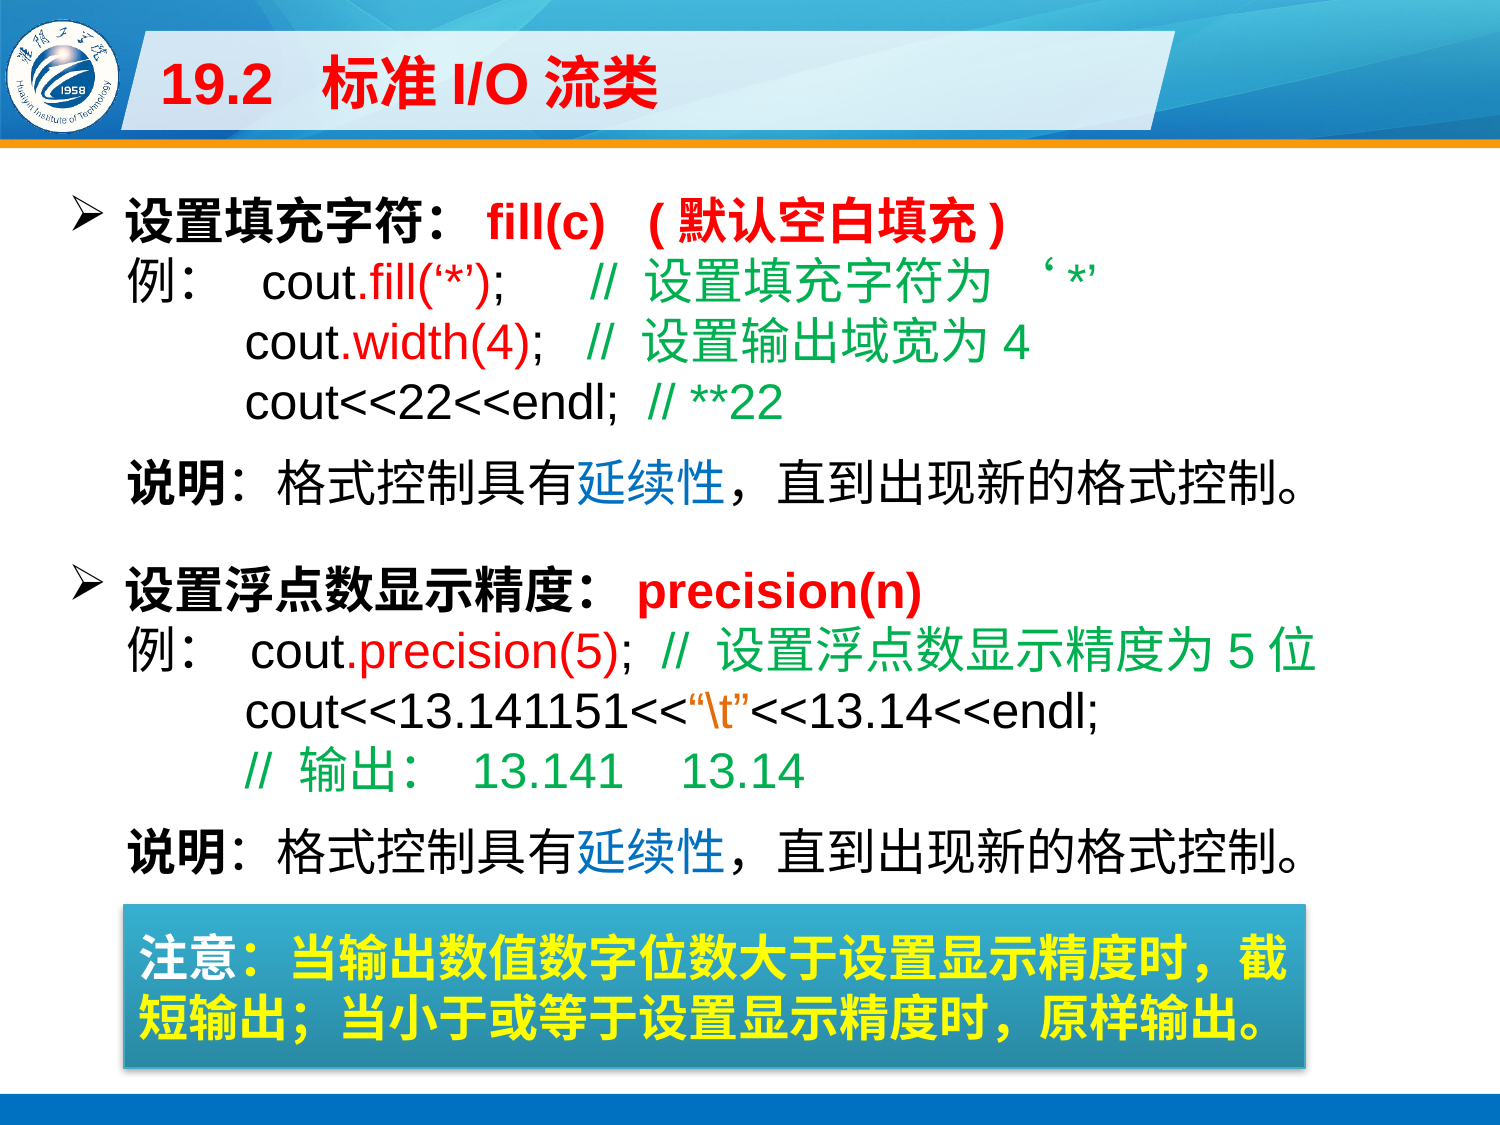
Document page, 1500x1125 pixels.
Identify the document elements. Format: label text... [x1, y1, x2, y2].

list 设置填充字符：fill(c) (默认空白填充) 例： cout.fill(‘*’); // 设置填充字符为 ‘*’ cout.width(4); // 设置输出域宽为4 cout<<22<<endl; // **22 说明：格式控制具有延续性，直到出现新的格式控制。 设置浮点数显示精度：precision(n) 例： cout.precision(5); // 设置浮点数显示精度为5位 cout<<13.141151<<“\t”<<13.14<<endl; // 输出： 13.141 13.14 说明：格式控制具有延续性，直到出现新的格式控制。 [53, 170, 1447, 1069]
text_box 注意：当输出数值数字位数大于设置显示精度时，截短输出；当小于或等于设置显示精度时，原样输出。 [123, 904, 1306, 1069]
title 19.2 标准I/O流类 [145, 39, 1176, 123]
picture [0, 0, 1500, 139]
